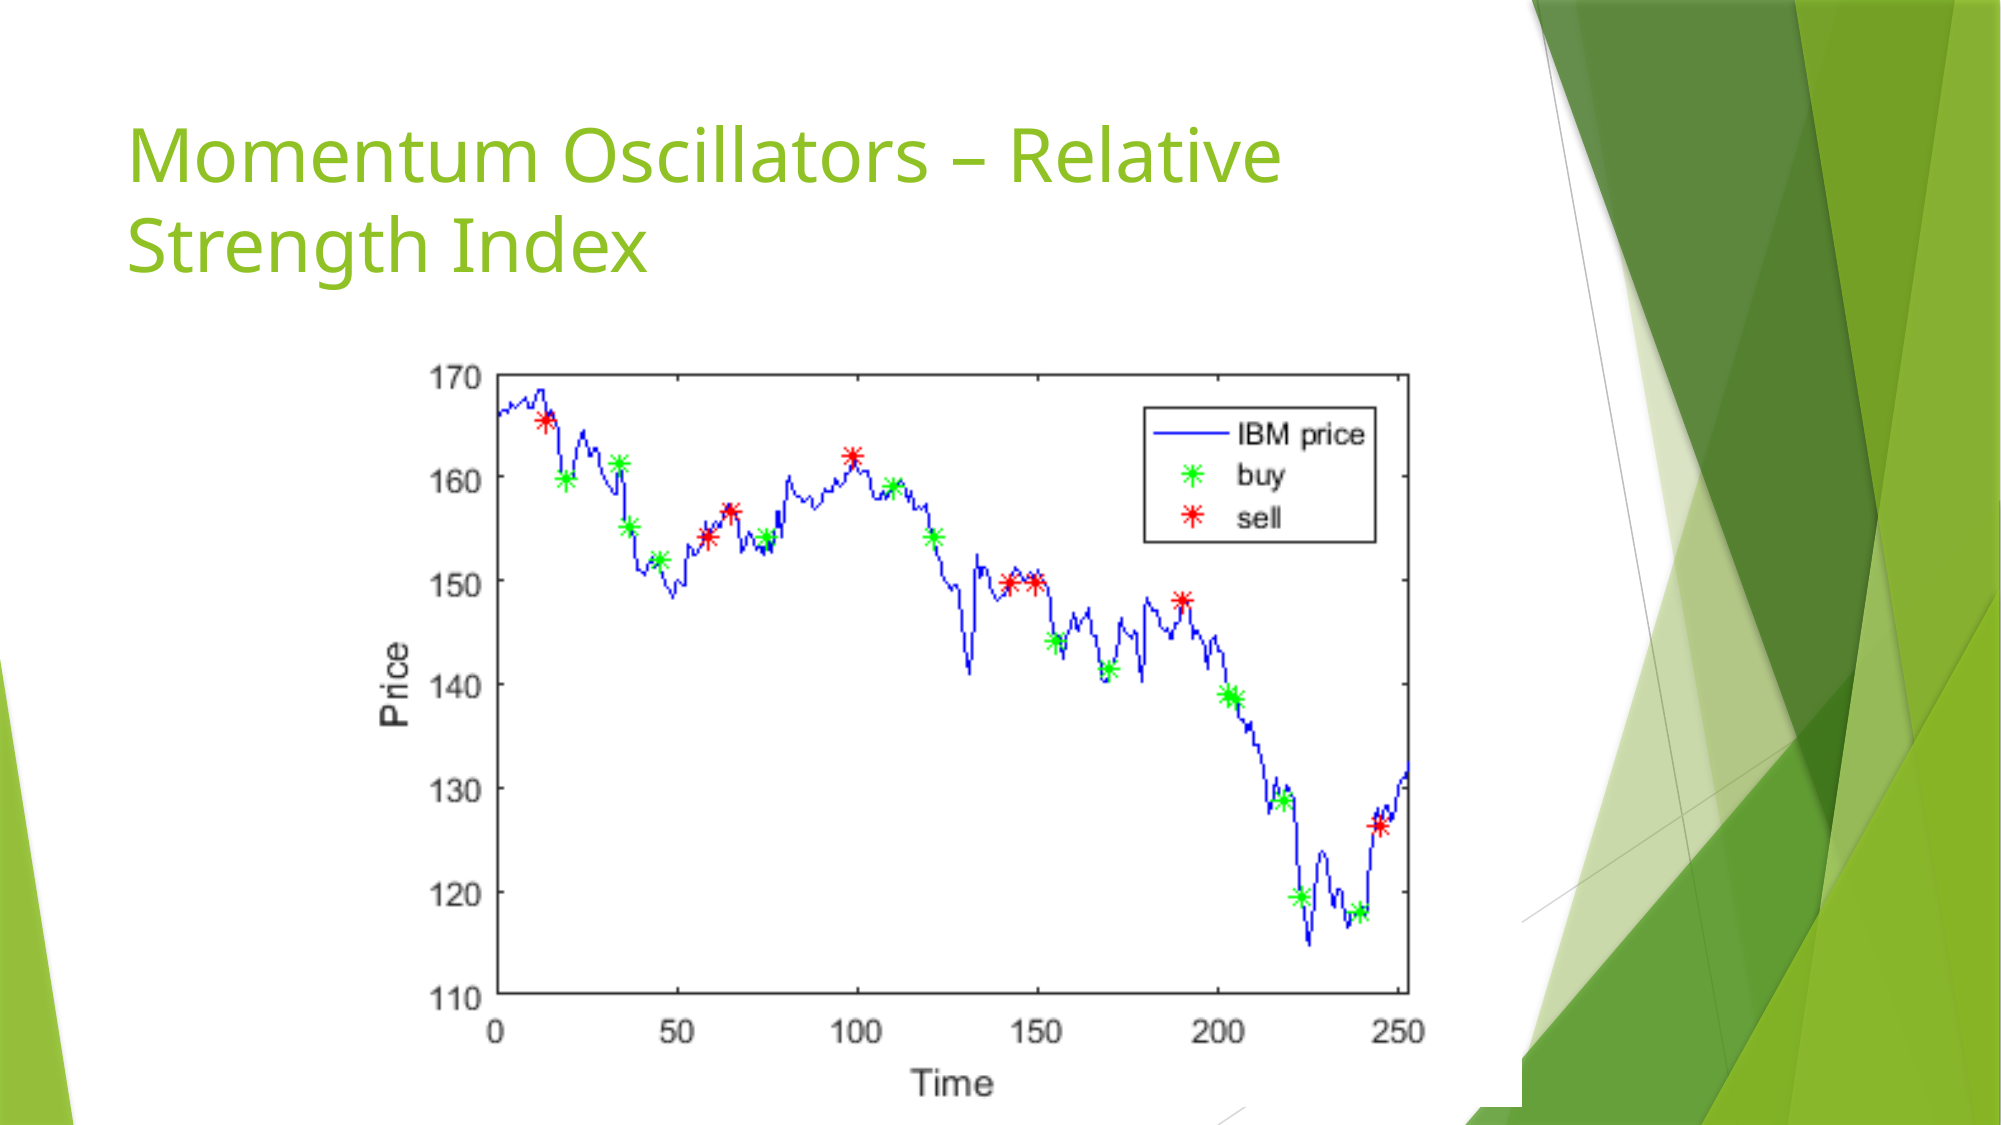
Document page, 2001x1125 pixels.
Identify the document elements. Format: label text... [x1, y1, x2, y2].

title Momentum Oscillators – Relative Strength Index [111, 99, 1522, 317]
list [345, 316, 1522, 1108]
